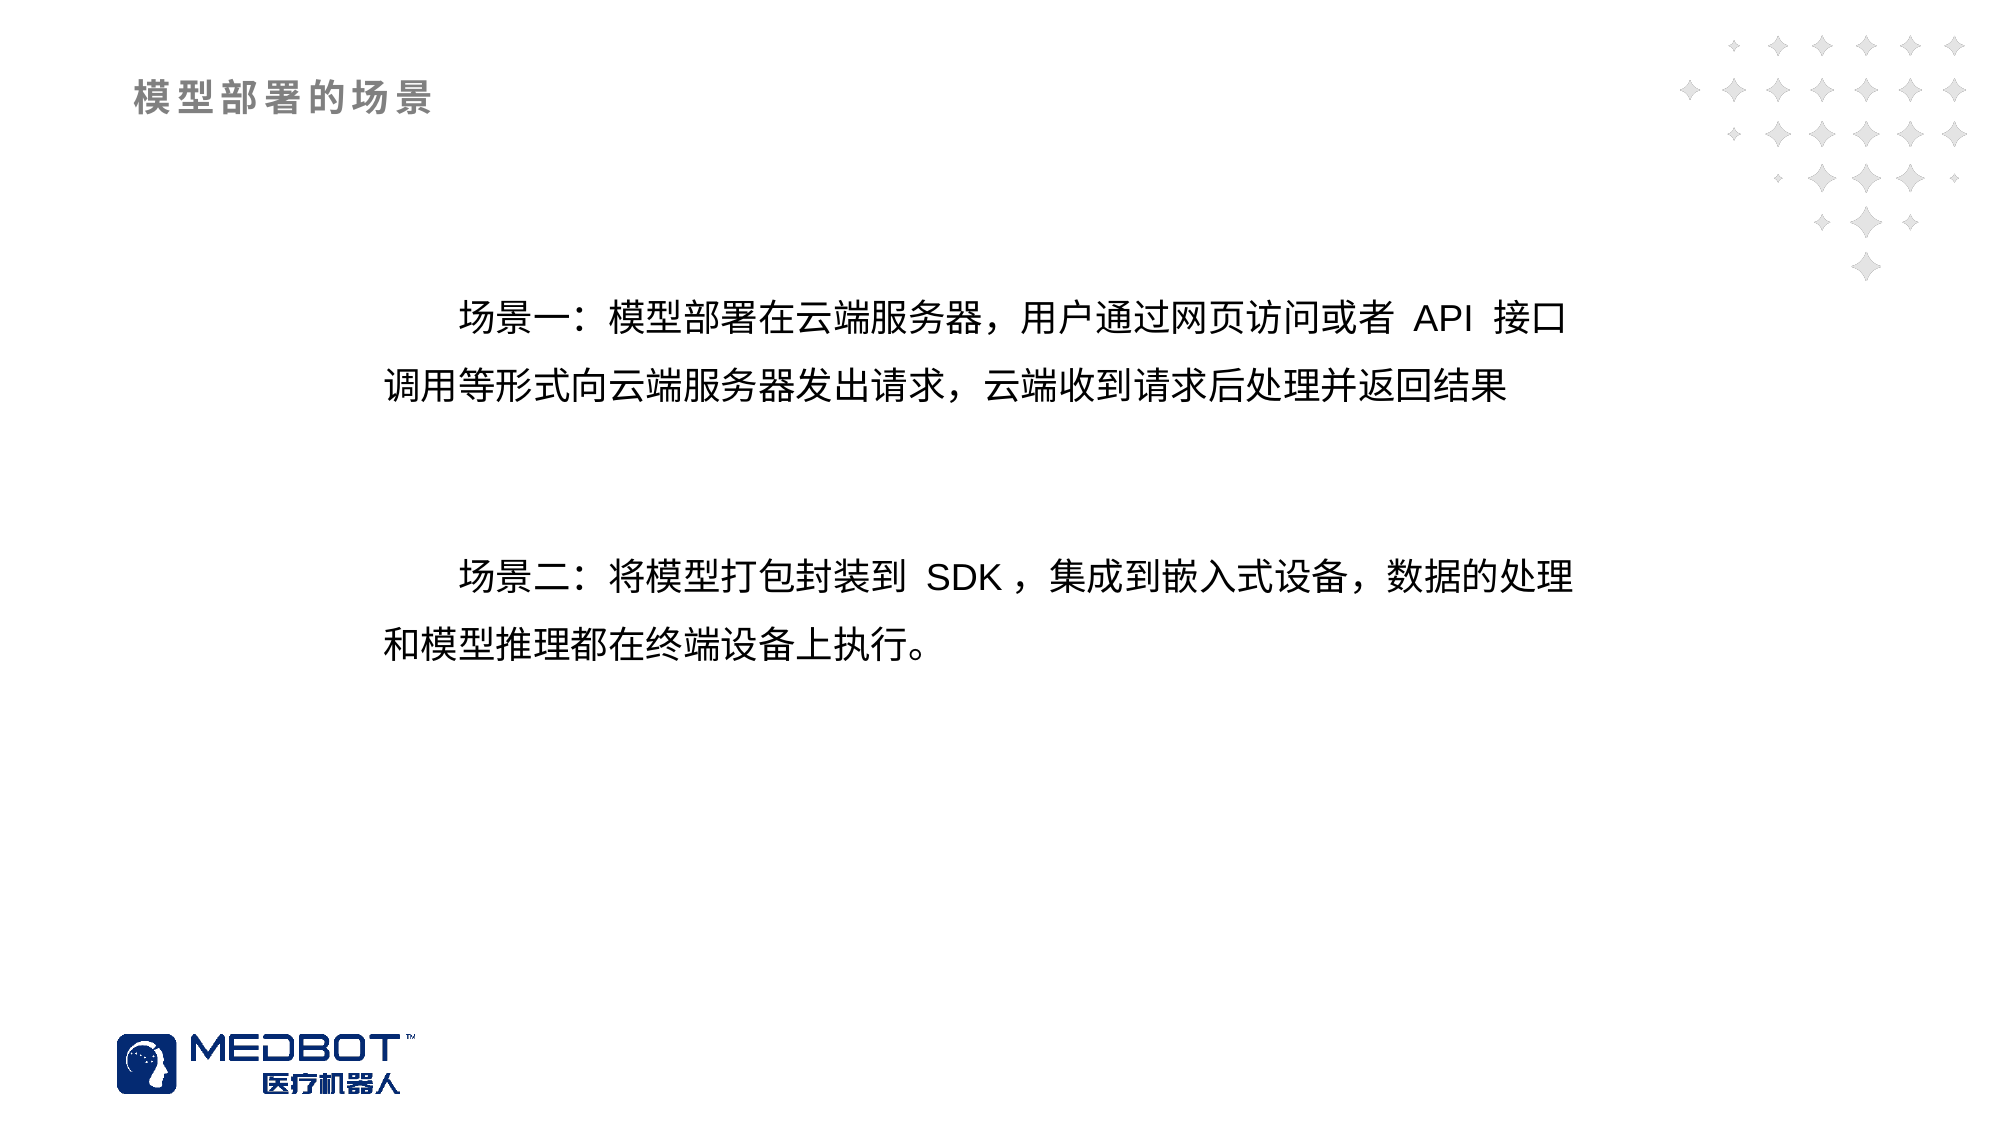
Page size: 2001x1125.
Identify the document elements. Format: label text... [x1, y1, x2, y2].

text_box 模型部署的场景 [133, 74, 1906, 122]
text_box 场景一：模型部署在云端服务器，用户通过网页访问或者 API 接口调用等形式向云端服务器发出请求，云端收到请求后处理并返回结果 [368, 264, 1603, 414]
picture [117, 1034, 415, 1094]
picture [1680, 20, 1981, 281]
text_box 场景二：将模型打包封装到 SDK，集成到嵌入式设备，数据的处理和模型推理都在终端设备上执行。 [368, 523, 1603, 674]
